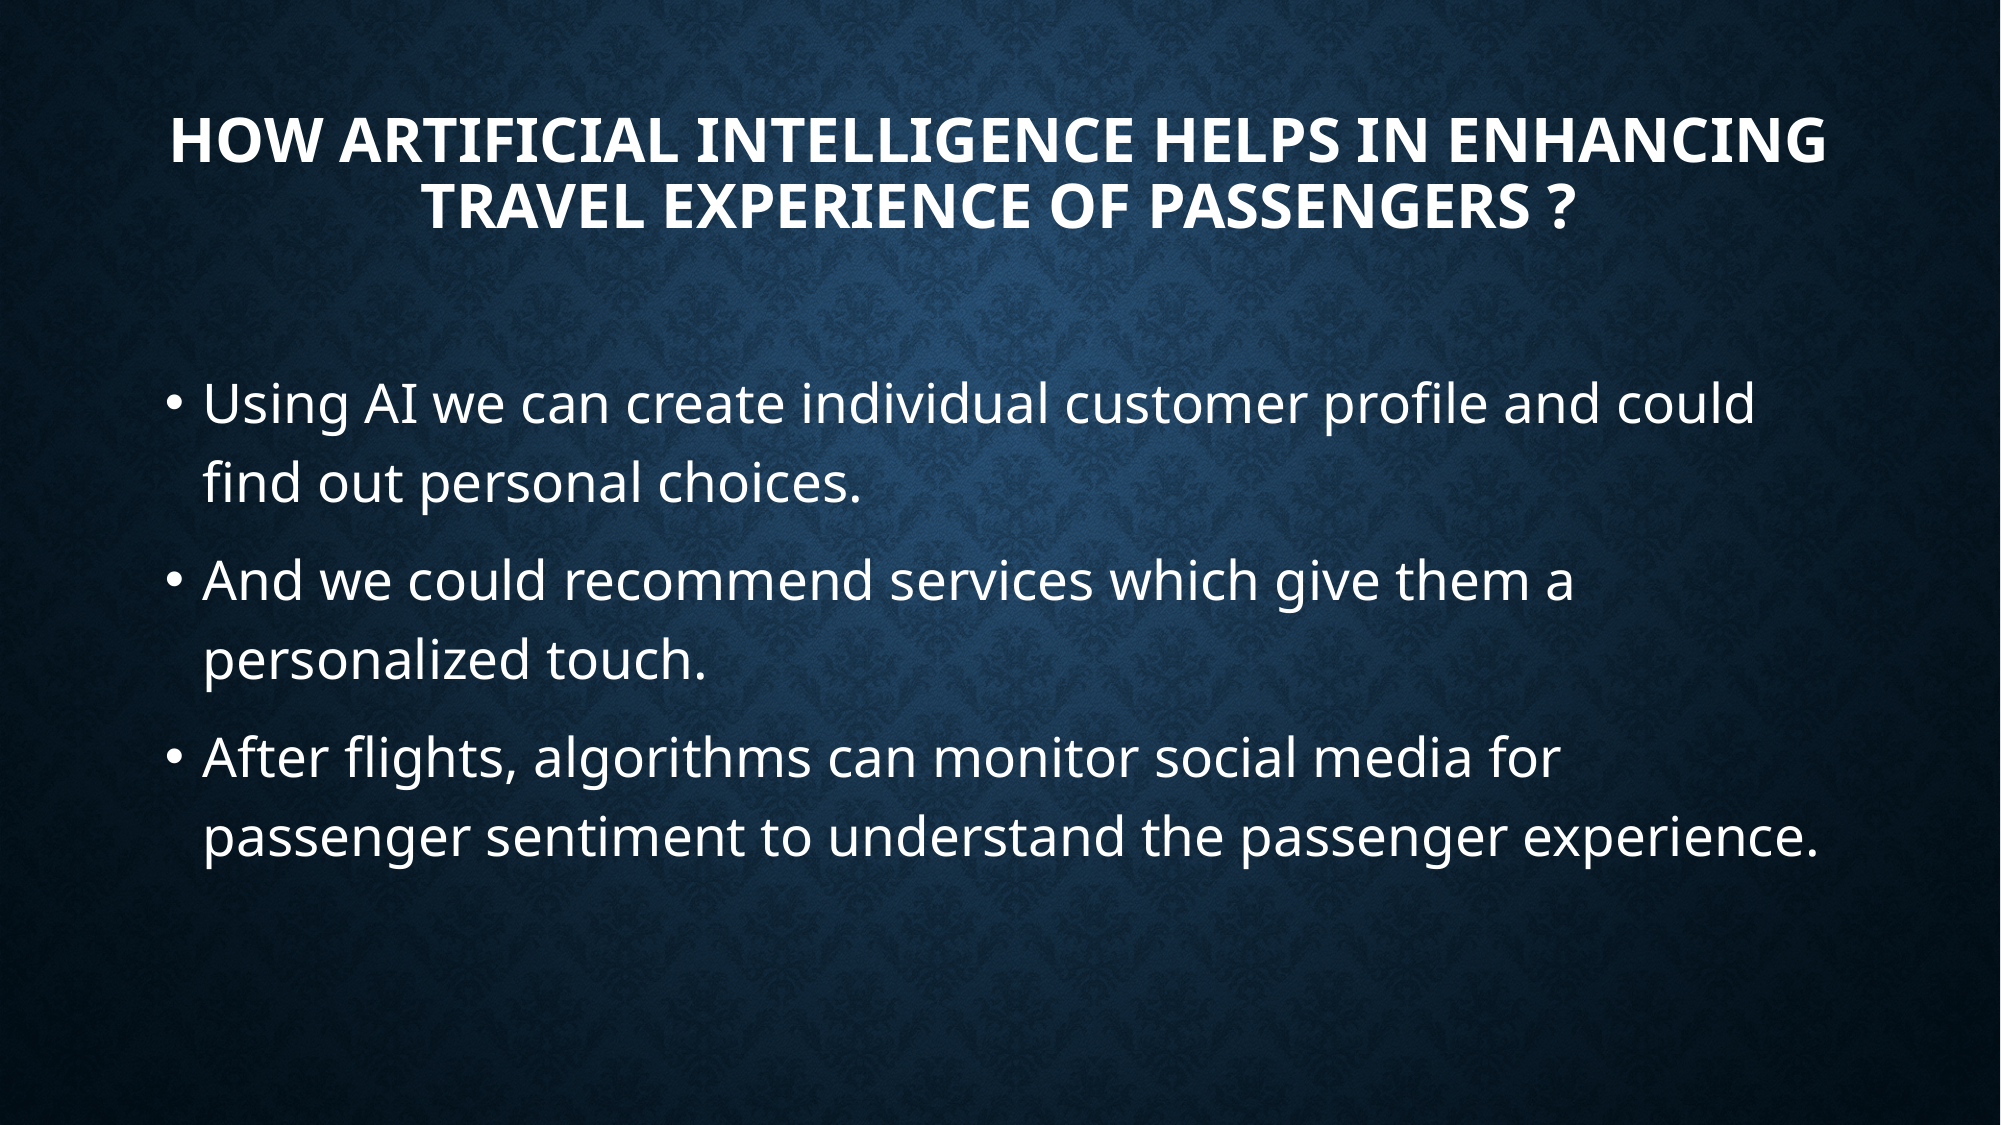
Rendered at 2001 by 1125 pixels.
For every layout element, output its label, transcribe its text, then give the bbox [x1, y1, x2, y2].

title How Artificial intelligence helps in enhancing travel experience of passengers ? [149, 99, 1849, 318]
list Using AI we can create individual customer profile and could find out personal choices. And we could recommend services which give them a personalized touch. After flights, algorithms can monitor social media for passenger sentiment to understand the passenger experience. [149, 348, 1849, 933]
